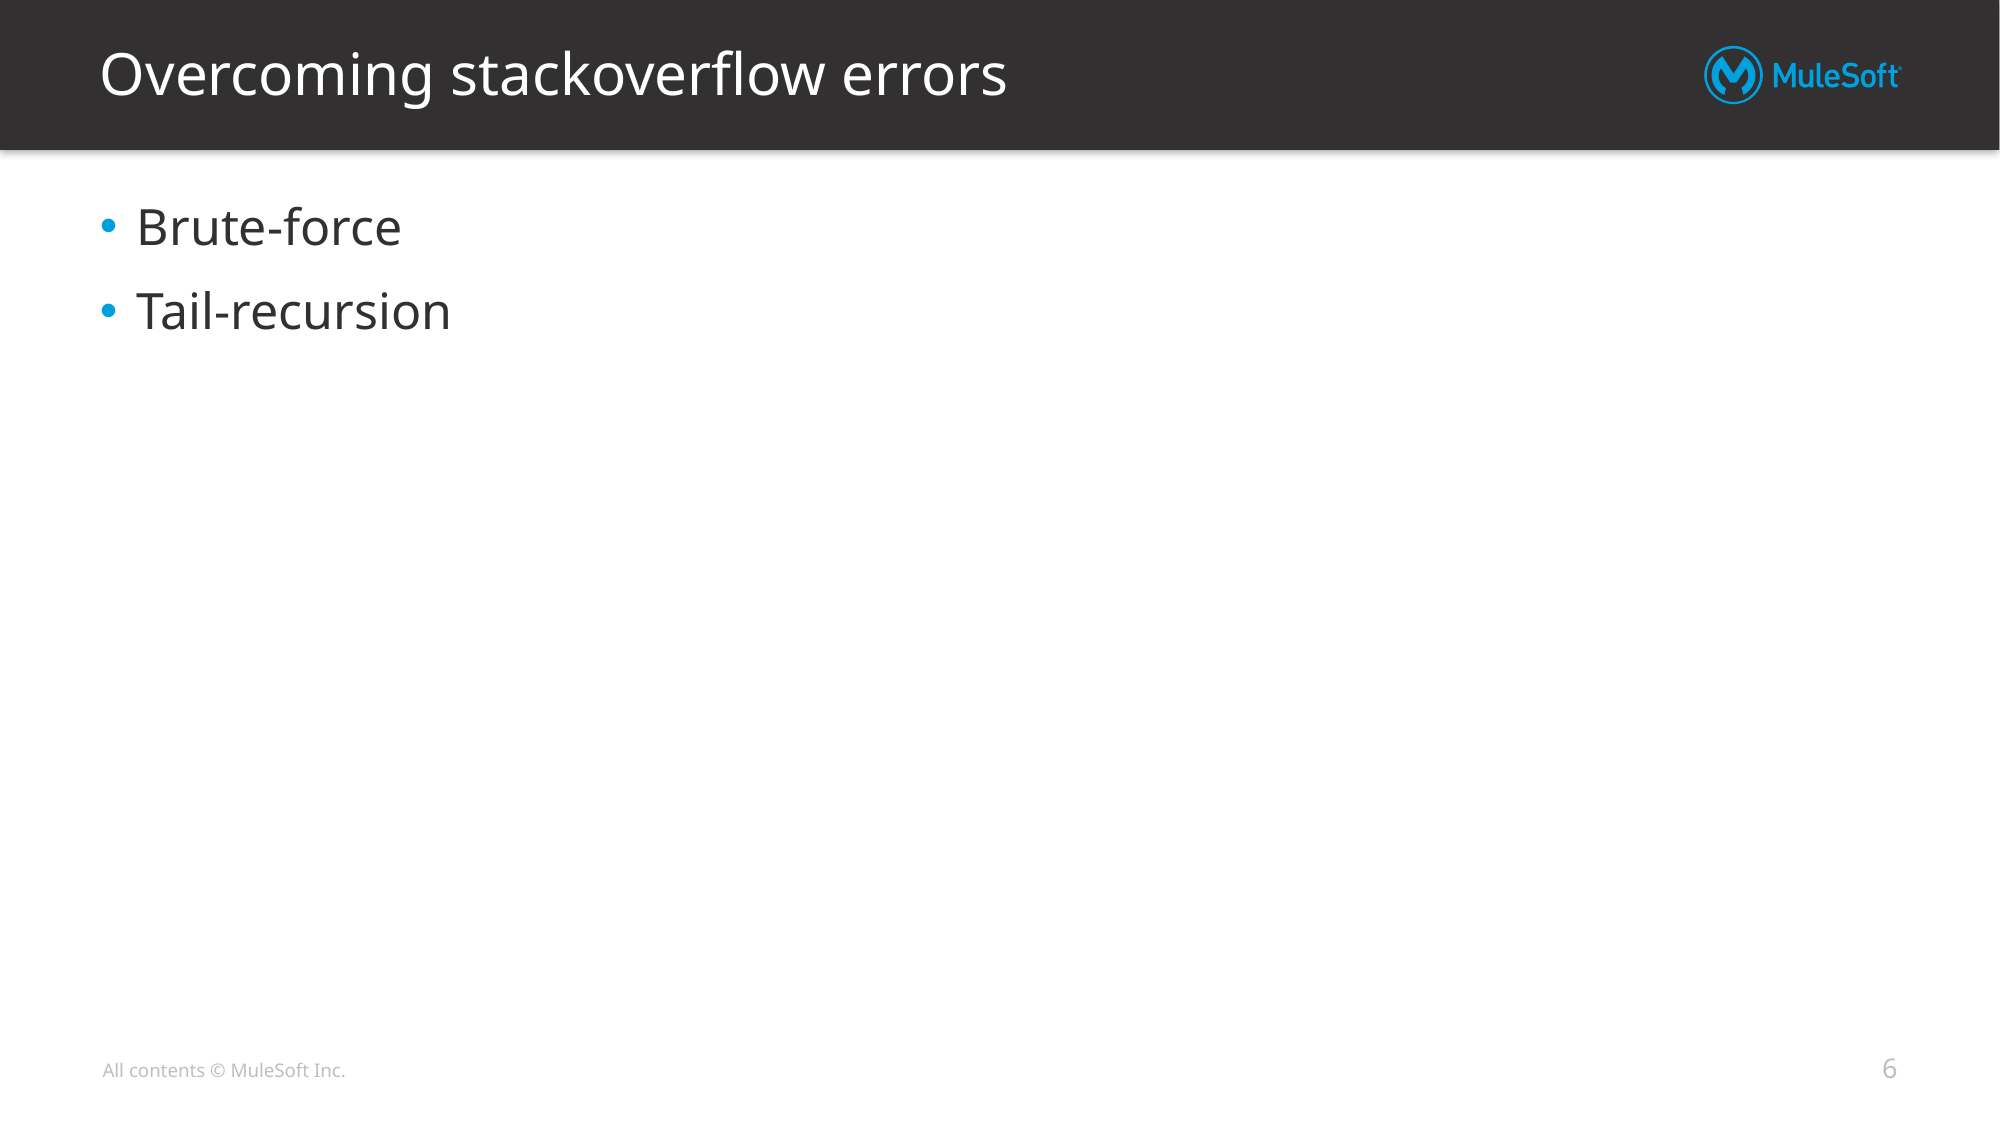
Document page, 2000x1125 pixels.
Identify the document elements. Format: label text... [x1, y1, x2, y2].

title Overcoming stackoverflow errors [99, 0, 1656, 148]
slide_number 6 [1785, 1039, 1898, 1100]
list Brute-force Tail-recursion [99, 195, 1898, 1019]
